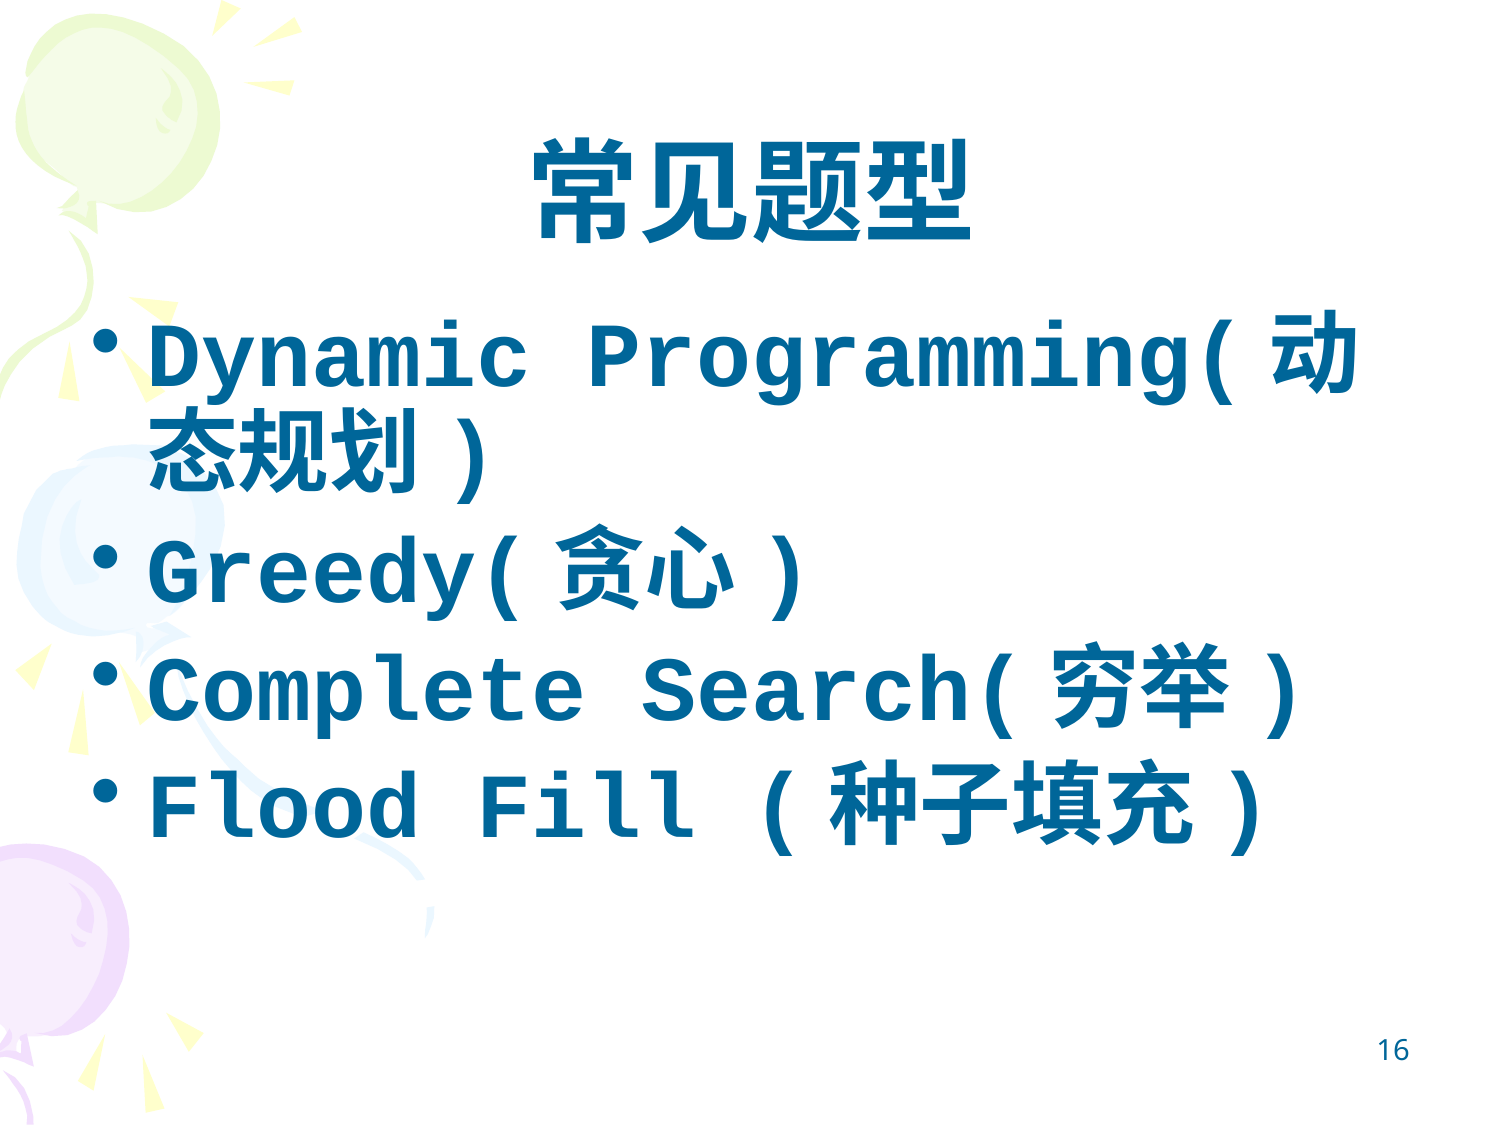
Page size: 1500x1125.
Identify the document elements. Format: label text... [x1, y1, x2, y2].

title 常见题型 [75, 50, 1428, 266]
list Dynamic Programming(动态规划) Greedy(贪心) Complete Search(穷举) Flood Fill (种子填充) [75, 299, 1425, 913]
slide_number 16 [1074, 1024, 1425, 1100]
